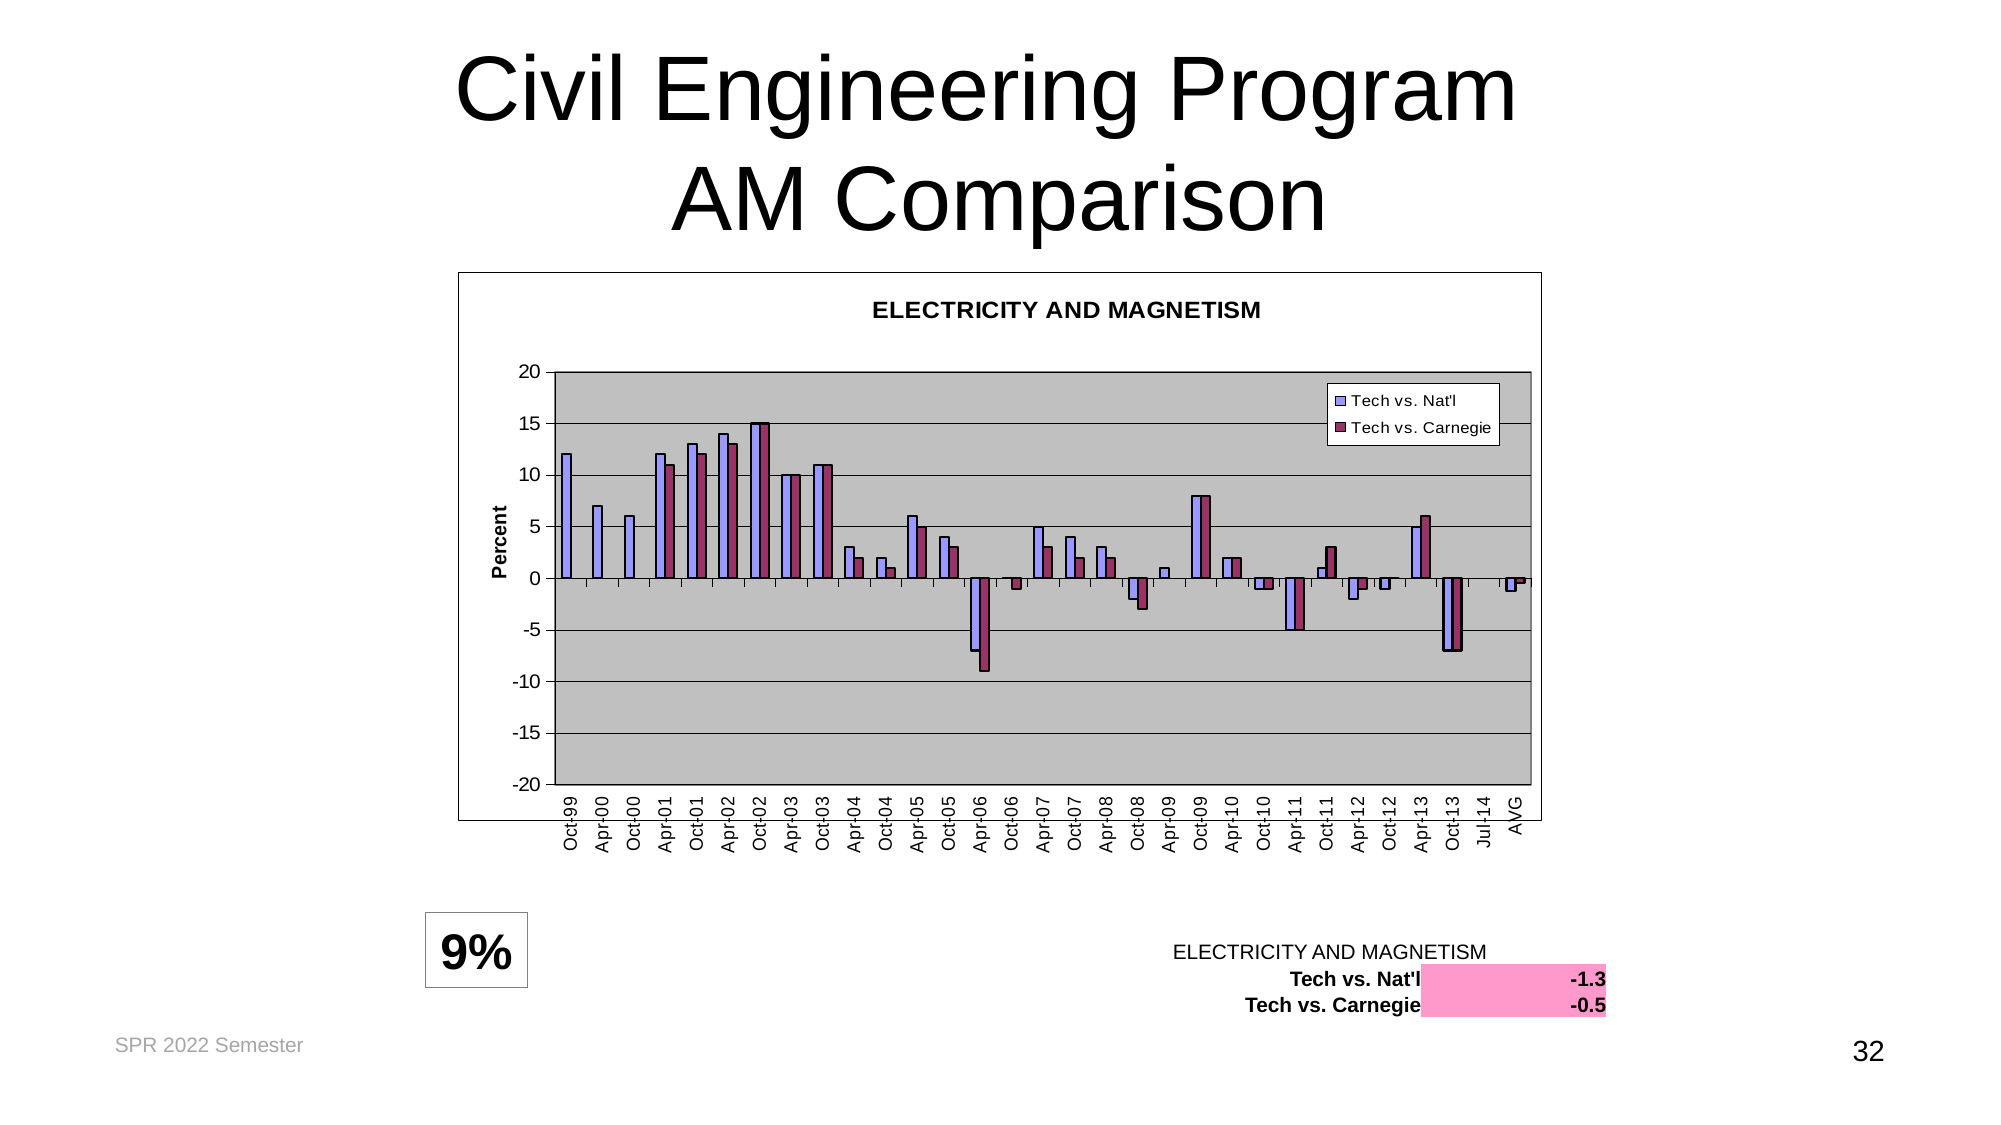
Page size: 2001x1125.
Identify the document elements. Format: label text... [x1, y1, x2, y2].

table_cell -0.5 [1421, 991, 1606, 1017]
title Civil Engineering Program AM Comparison [99, 44, 1901, 233]
table_cell Tech vs. Nat'l [1150, 964, 1421, 991]
slide_number SPR 2022 Semester [99, 1024, 567, 1103]
text_box 9% [425, 912, 528, 988]
table_cell -1.3 [1421, 964, 1606, 991]
slide_number 32 [1433, 1024, 1901, 1103]
table_header ELECTRICITY AND MAGNETISM [1150, 938, 1606, 964]
table_cell Tech vs. Carnegie [1150, 991, 1421, 1017]
chart [458, 271, 1542, 854]
